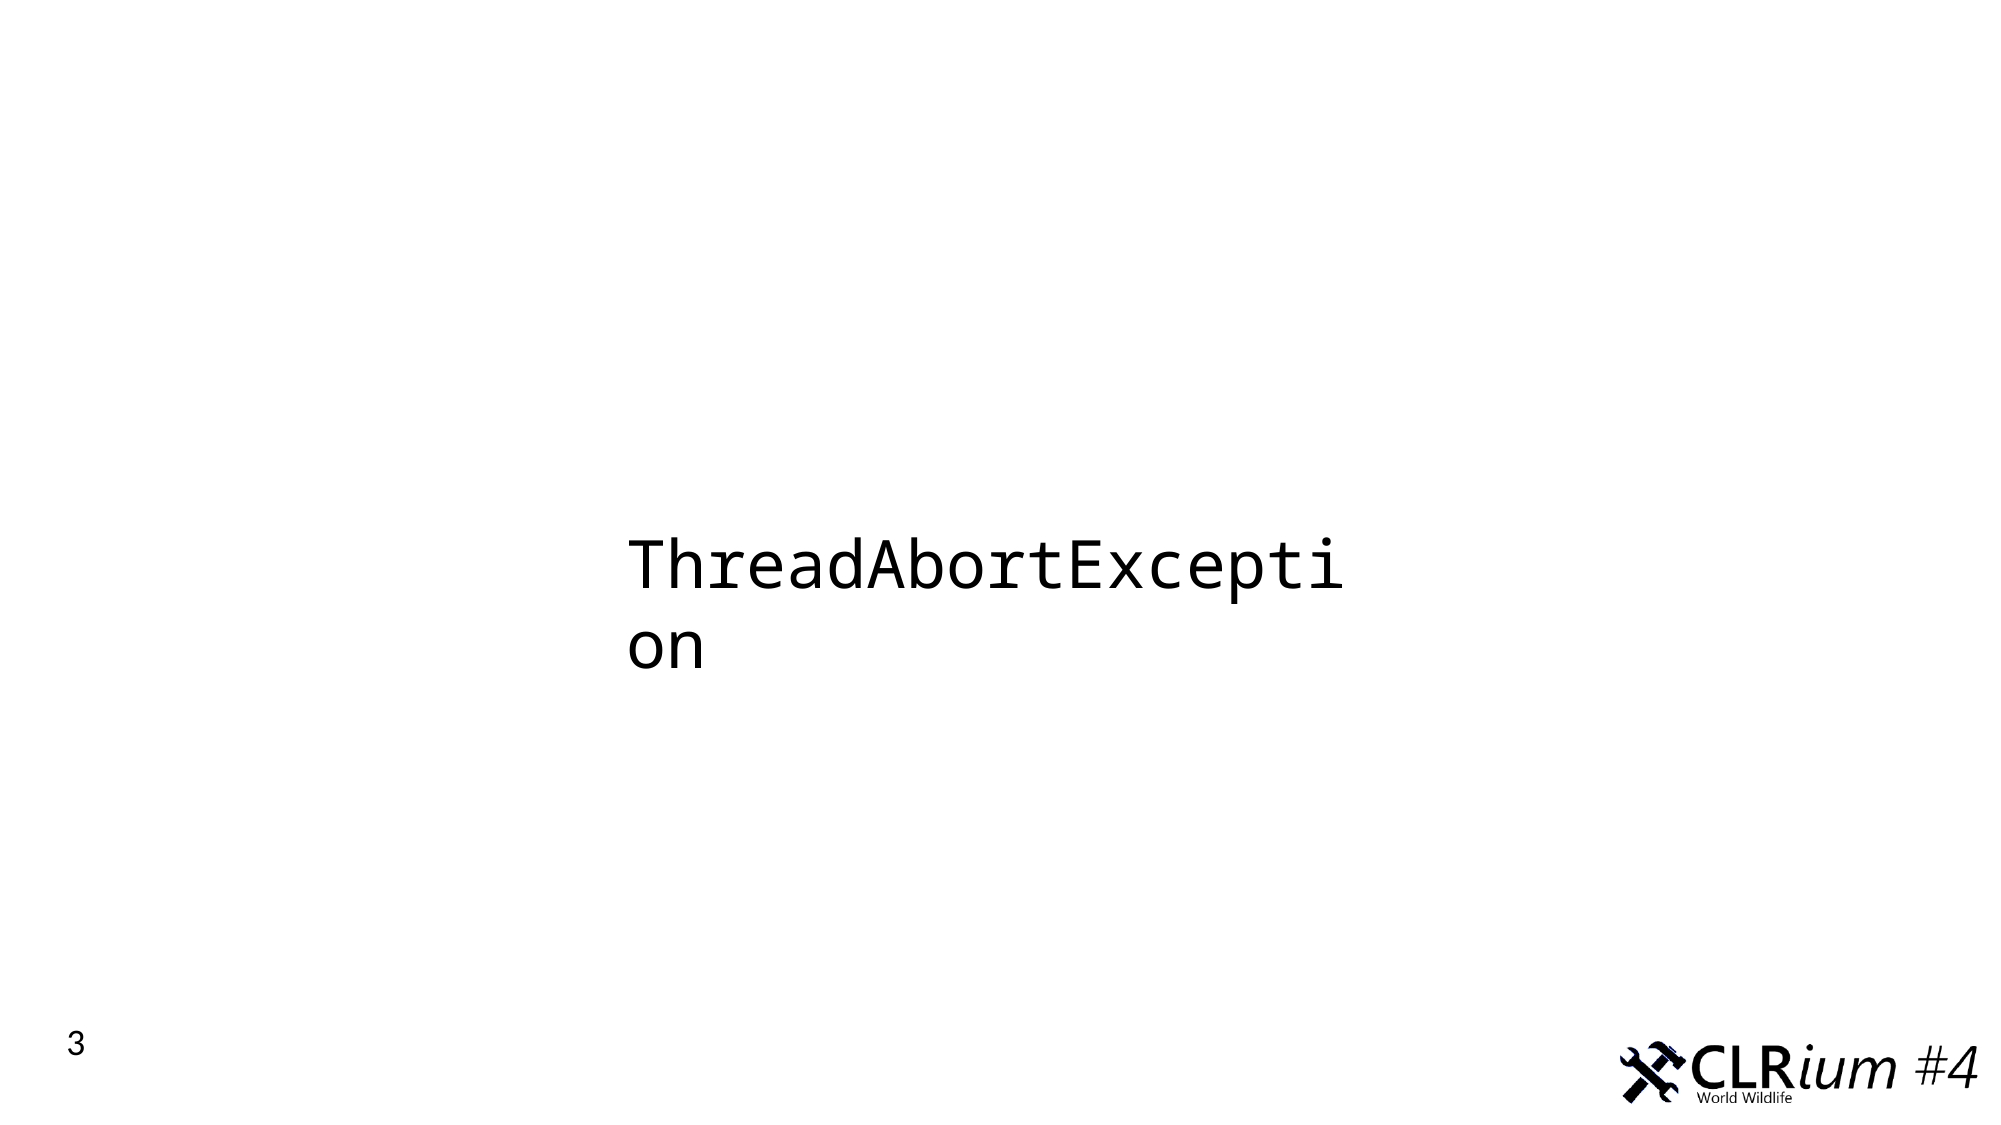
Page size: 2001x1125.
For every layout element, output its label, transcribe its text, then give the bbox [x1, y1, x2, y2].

picture [1616, 1033, 1985, 1111]
text_box 3 [51, 1010, 121, 1071]
text_box ThreadAbortException [612, 514, 1388, 690]
